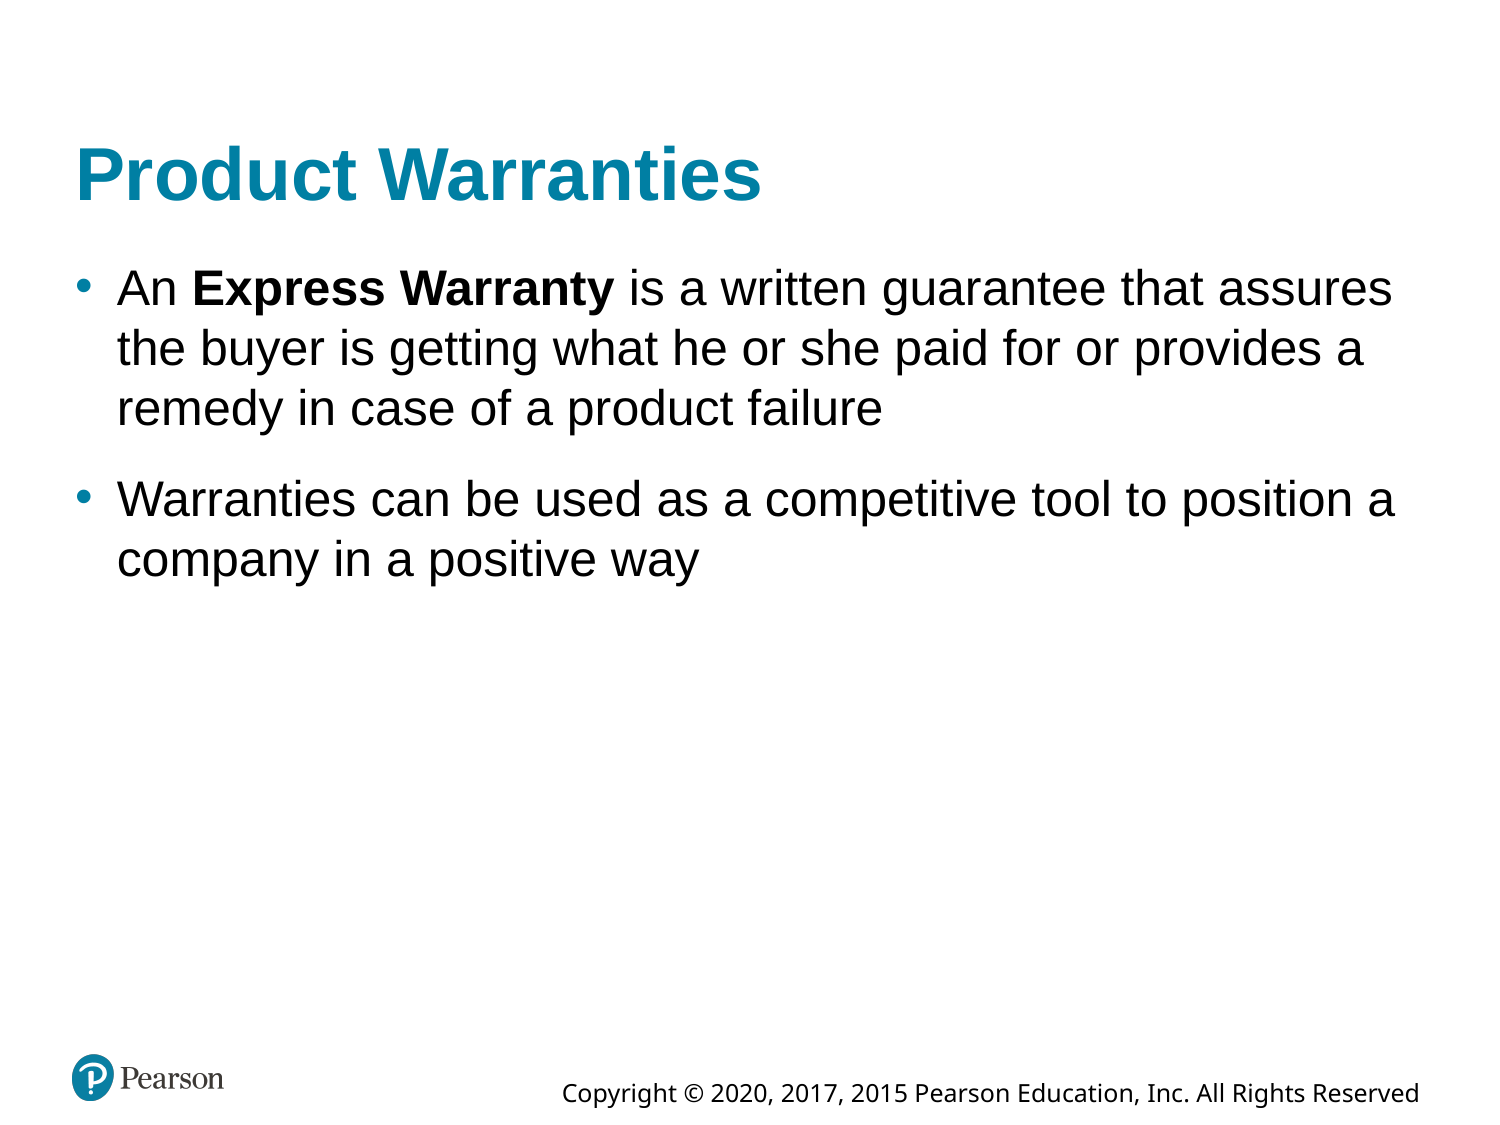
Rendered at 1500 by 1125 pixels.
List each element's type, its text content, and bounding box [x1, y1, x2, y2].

title Product Warranties [75, 35, 1425, 216]
picture [80, 1063, 106, 1088]
picture [98, 1054, 224, 1101]
picture [72, 1054, 88, 1070]
picture [72, 1087, 83, 1101]
list An Express Warranty is a written guarantee that assures the buyer is getting what he or she paid for or provides a remedy in case of a product failure Warranties can be used as a competitive tool to position a company in a positive way [75, 255, 1425, 983]
